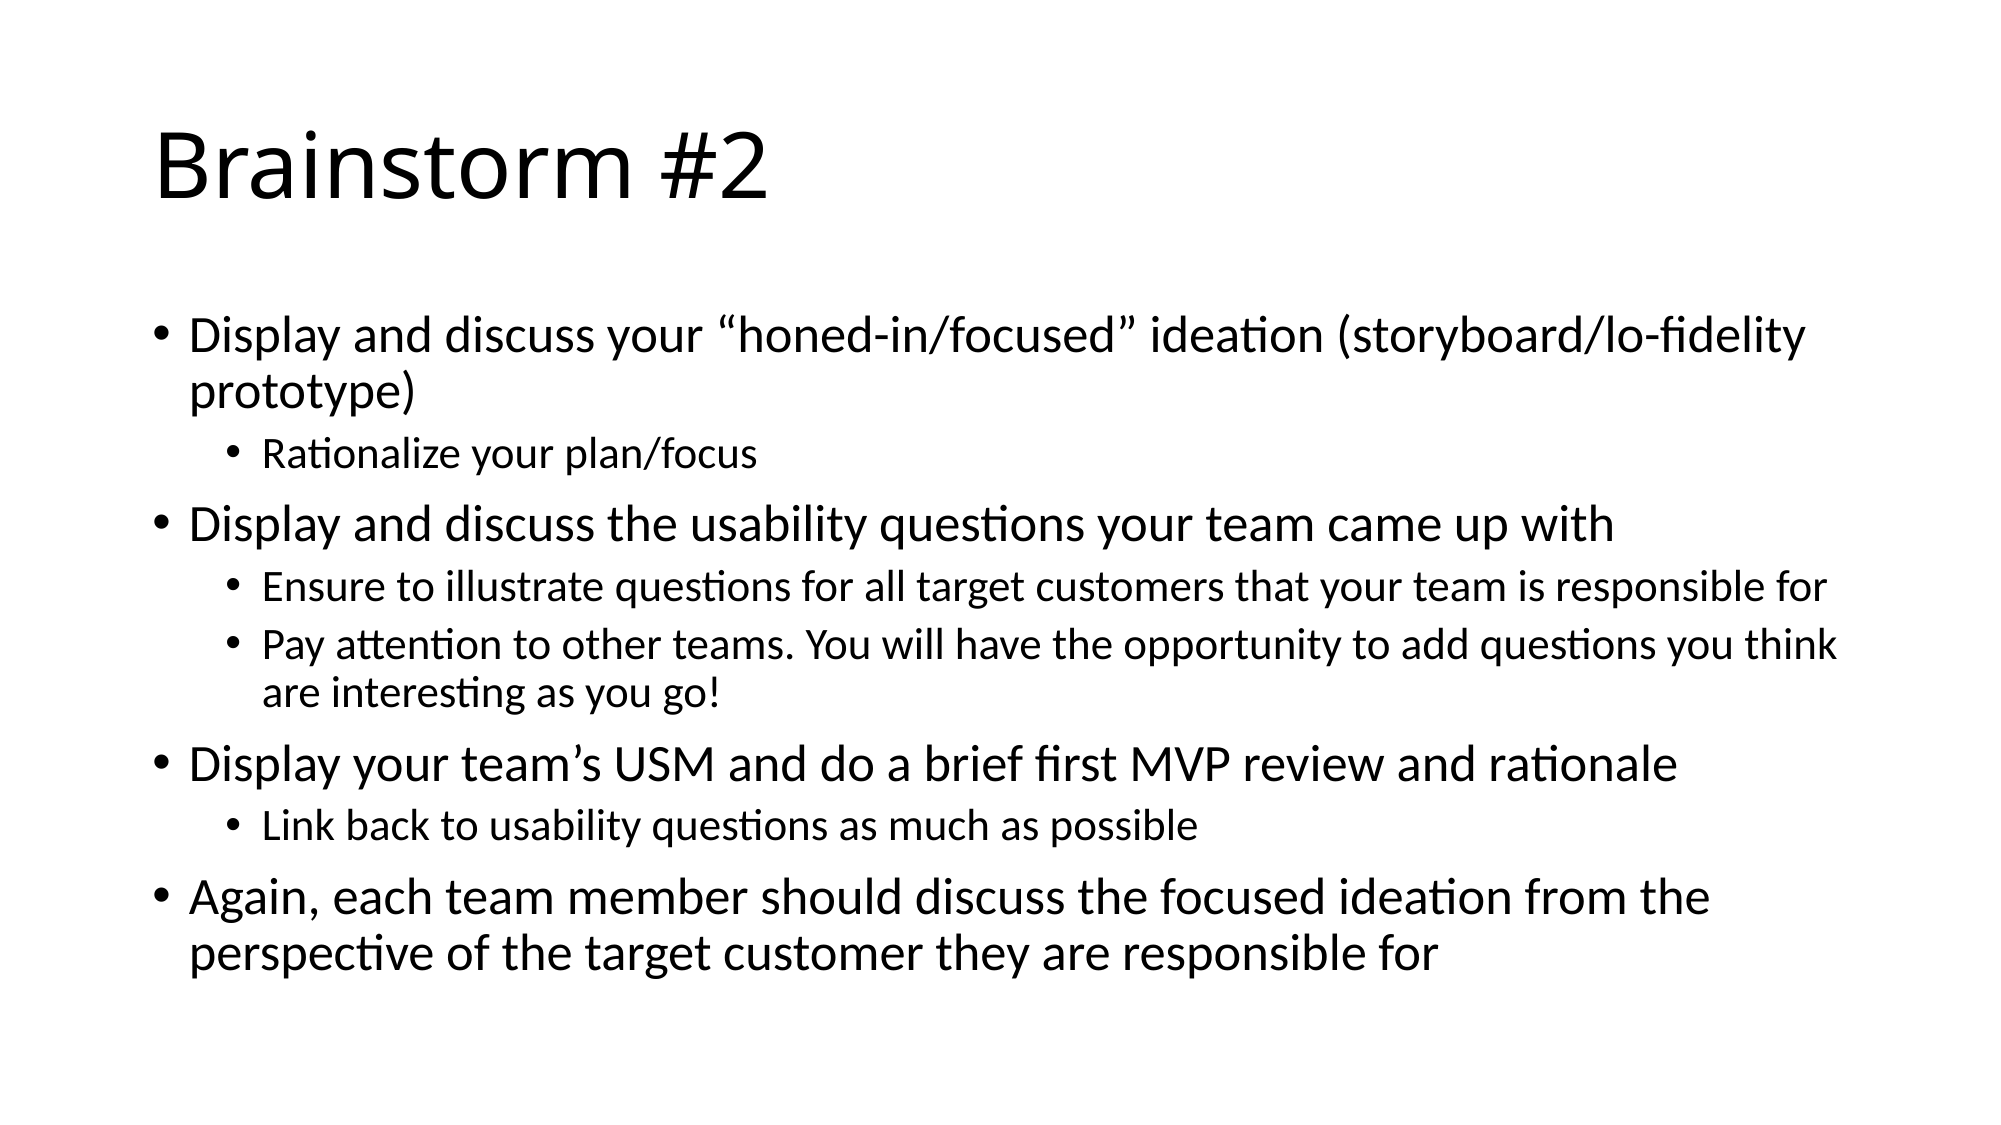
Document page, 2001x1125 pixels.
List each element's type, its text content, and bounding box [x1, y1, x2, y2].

title Brainstorm #2 [137, 59, 1863, 278]
list Display and discuss your “honed-in/focused” ideation (storyboard/lo-fidelity prototype) Rationalize your plan/focus Display and discuss the usability questions your team came up with Ensure to illustrate questions for all target customers that your team is responsible for Pay attention to other teams. You will have the opportunity to add questions you think are interesting as you go! Display your team’s USM and do a brief first MVP review and rationale Link back to usability questions as much as possible Again, each team member should discuss the focused ideation from the perspective of the target customer they are responsible for [137, 299, 1863, 1014]
